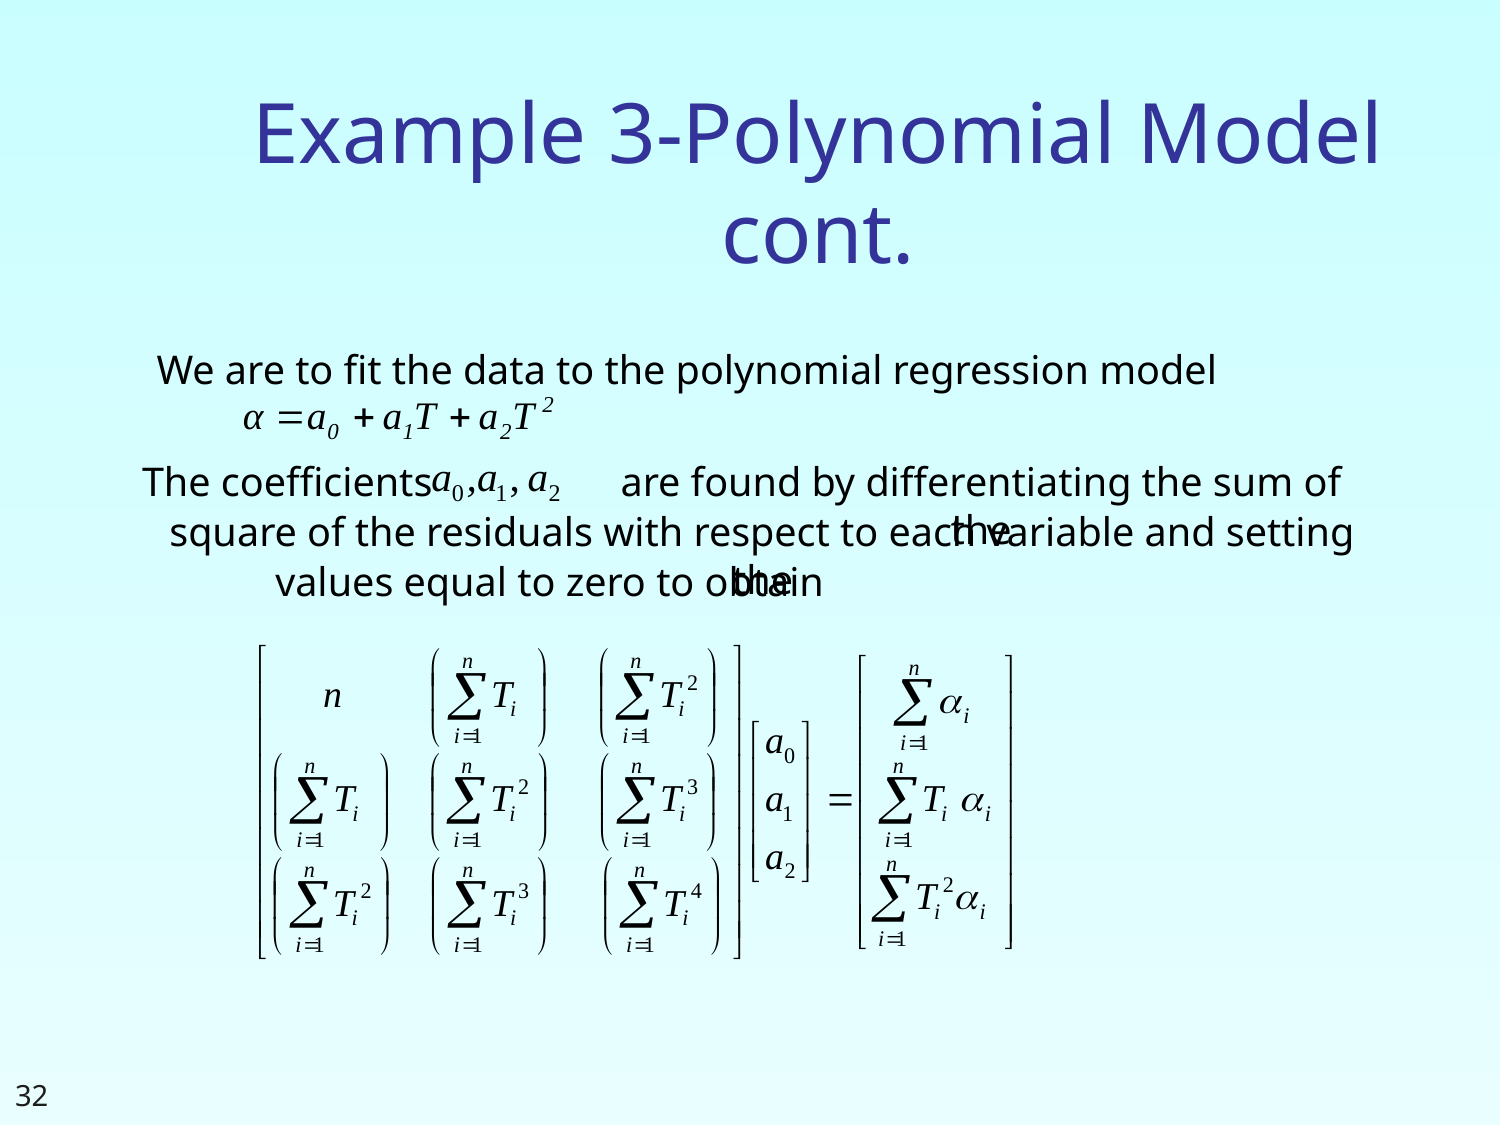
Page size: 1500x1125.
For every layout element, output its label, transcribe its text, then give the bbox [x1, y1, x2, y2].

text_box values equal to zero to obtain [125, 549, 975, 613]
title Example 3-Polynomial Model cont. [162, 99, 1474, 288]
text_box square of the residuals with respect to each variable and setting the [124, 499, 1400, 610]
text_box are found by differentiating the sum of the [574, 449, 1388, 499]
text_box The coefficients [125, 449, 419, 499]
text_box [249, 637, 1026, 968]
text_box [237, 387, 563, 450]
text_box We are to fit the data to the polynomial regression model [124, 337, 1250, 400]
slide_number 32 [0, 1049, 313, 1125]
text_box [424, 449, 570, 512]
